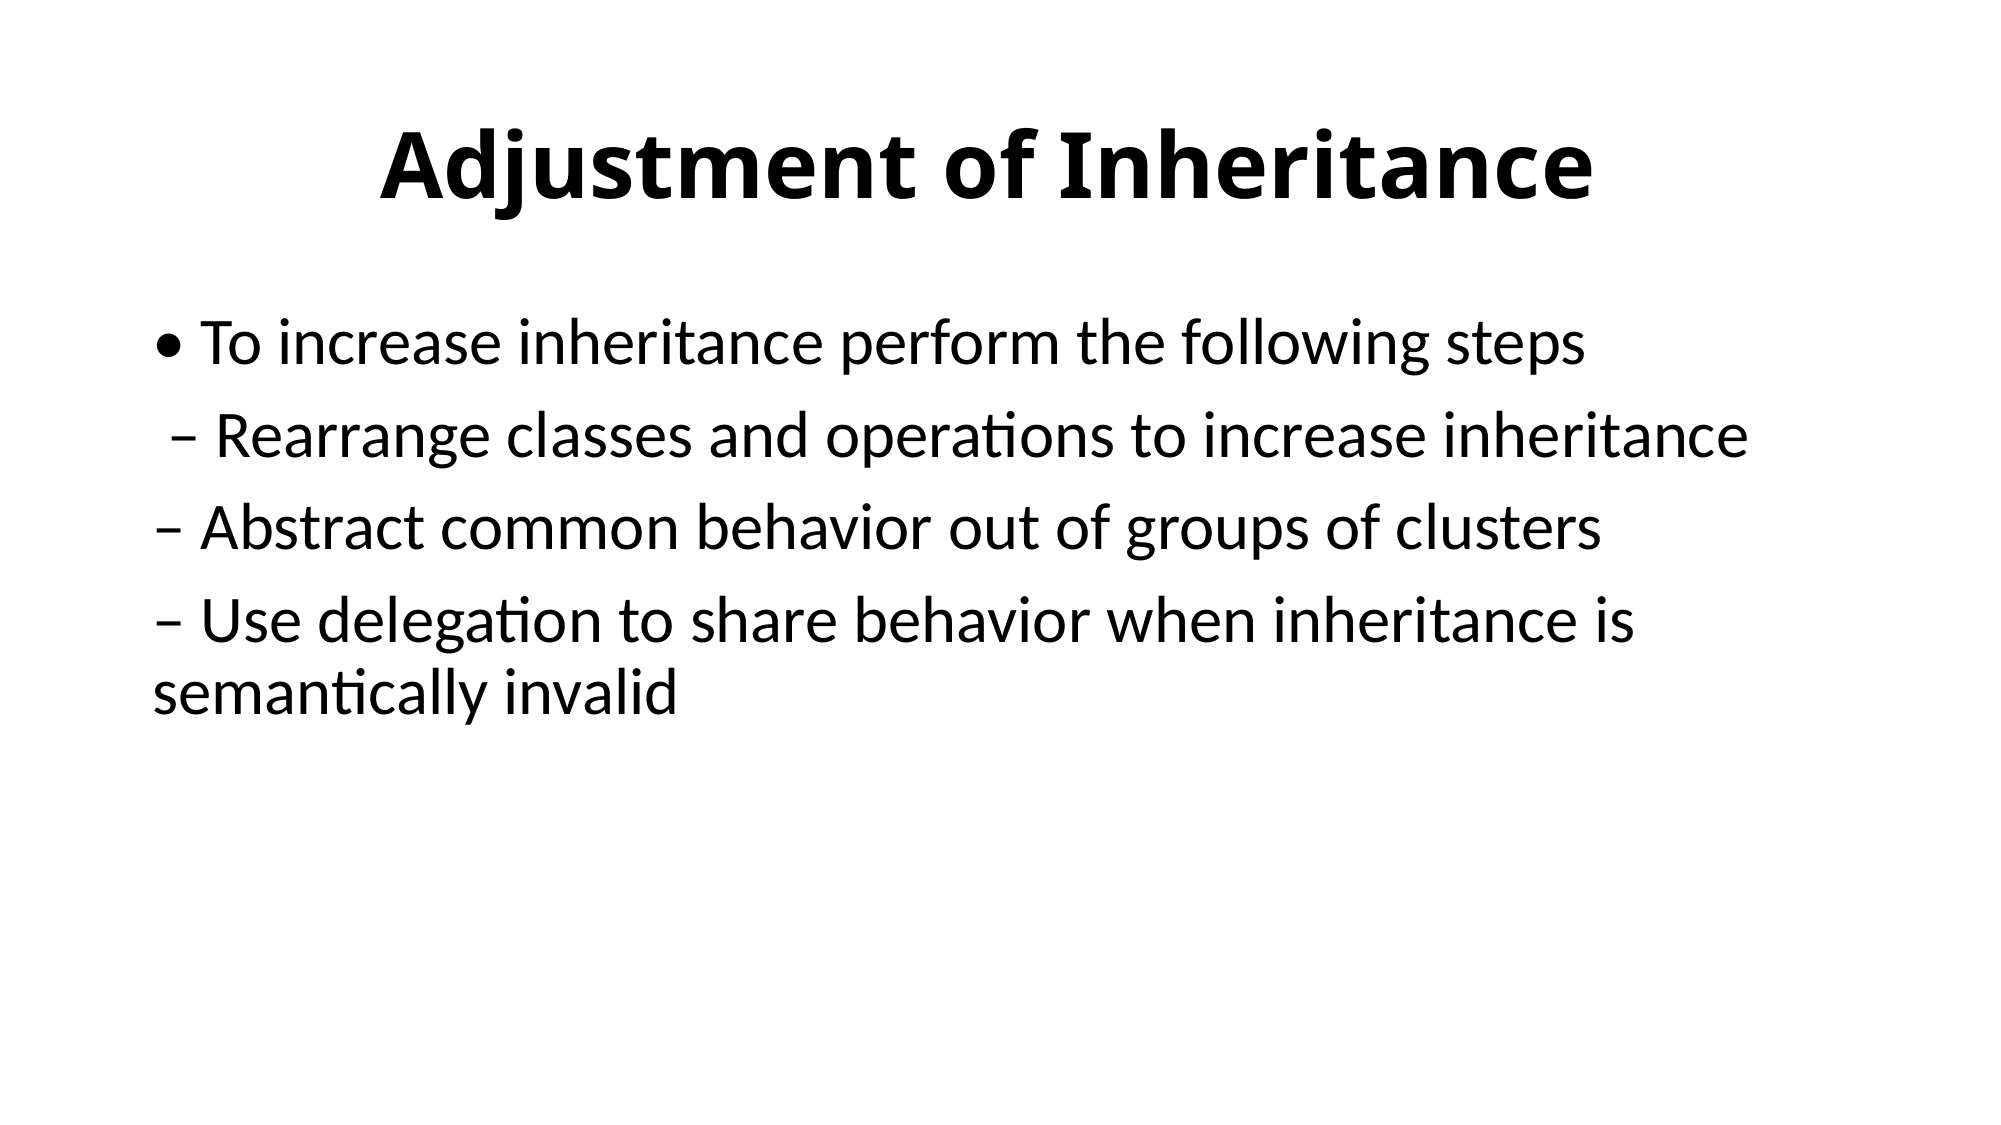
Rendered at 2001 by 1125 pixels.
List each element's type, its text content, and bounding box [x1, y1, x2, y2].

title Adjustment of Inheritance [137, 59, 1863, 278]
list • To increase inheritance perform the following steps – Rearrange classes and operations to increase inheritance – Abstract common behavior out of groups of clusters – Use delegation to share behavior when inheritance is semantically invalid [137, 299, 1863, 1014]
